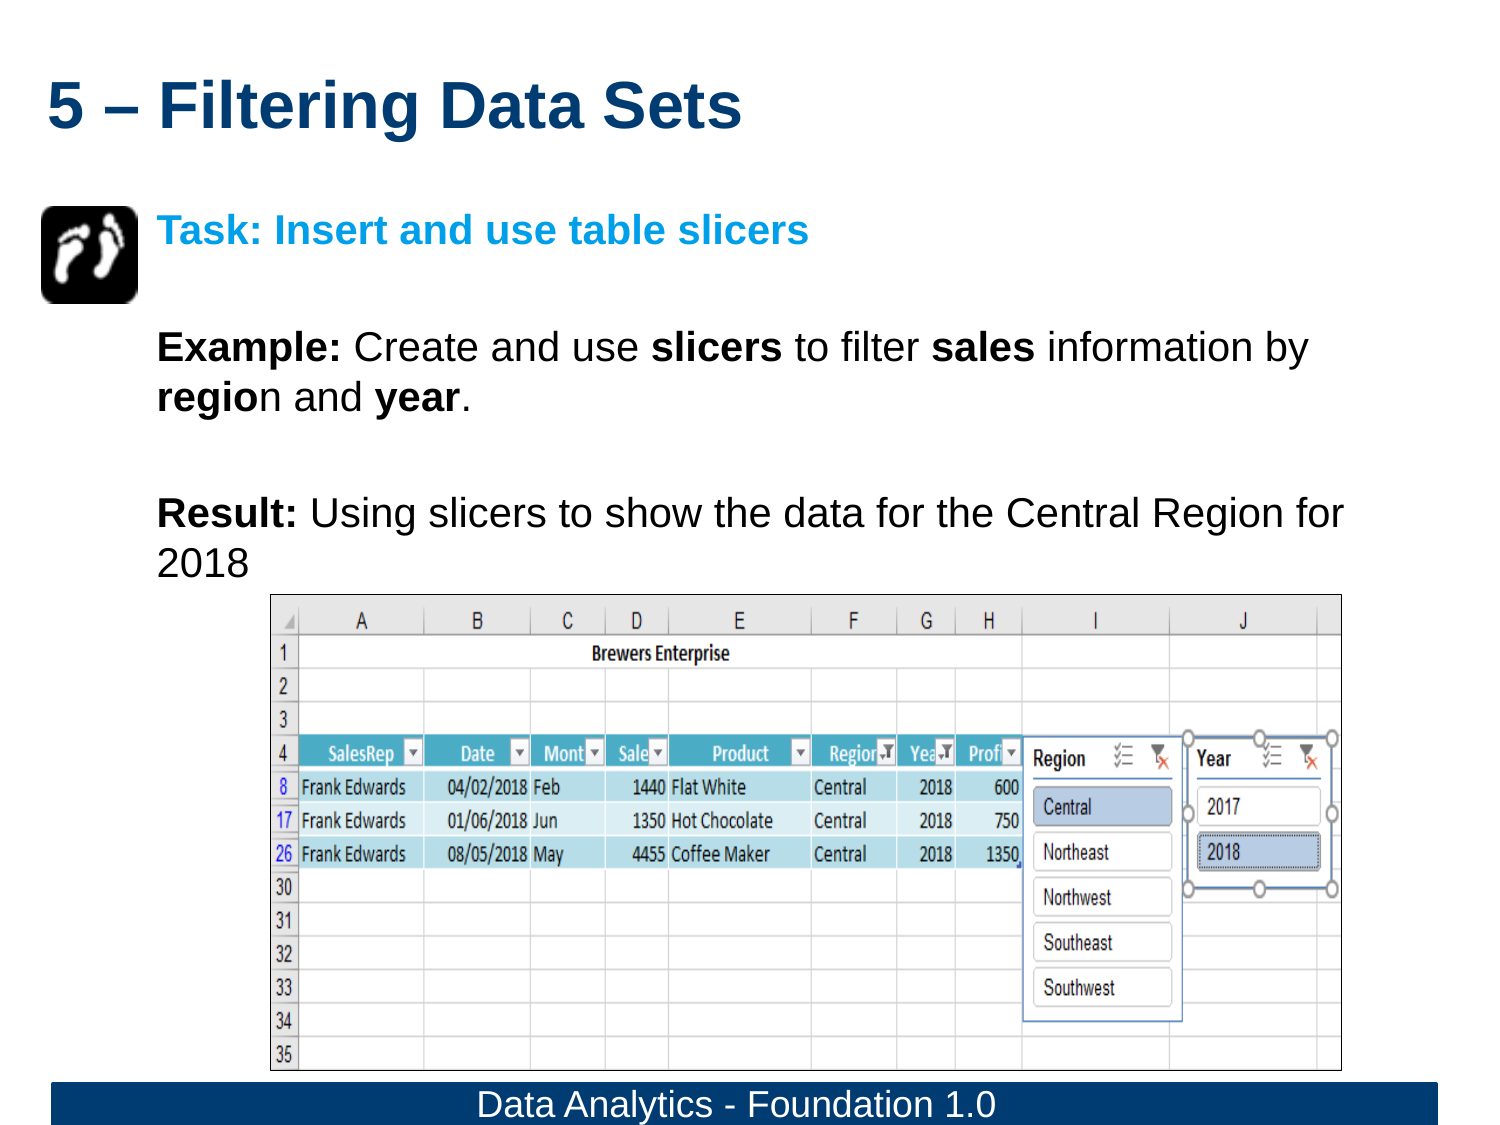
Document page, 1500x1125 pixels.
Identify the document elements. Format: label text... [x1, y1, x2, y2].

picture [41, 206, 139, 304]
text_box Task: Insert and use table slicers Example: Create and use slicers to filter sales information by region and year. Result: Using slicers to show the data for the Central Region for 2018 [141, 194, 1453, 1108]
picture [270, 594, 1341, 1071]
title 5 – Filtering Data Sets [33, 8, 1383, 197]
footer Data Analytics - Foundation 1.0 [461, 1079, 1041, 1125]
